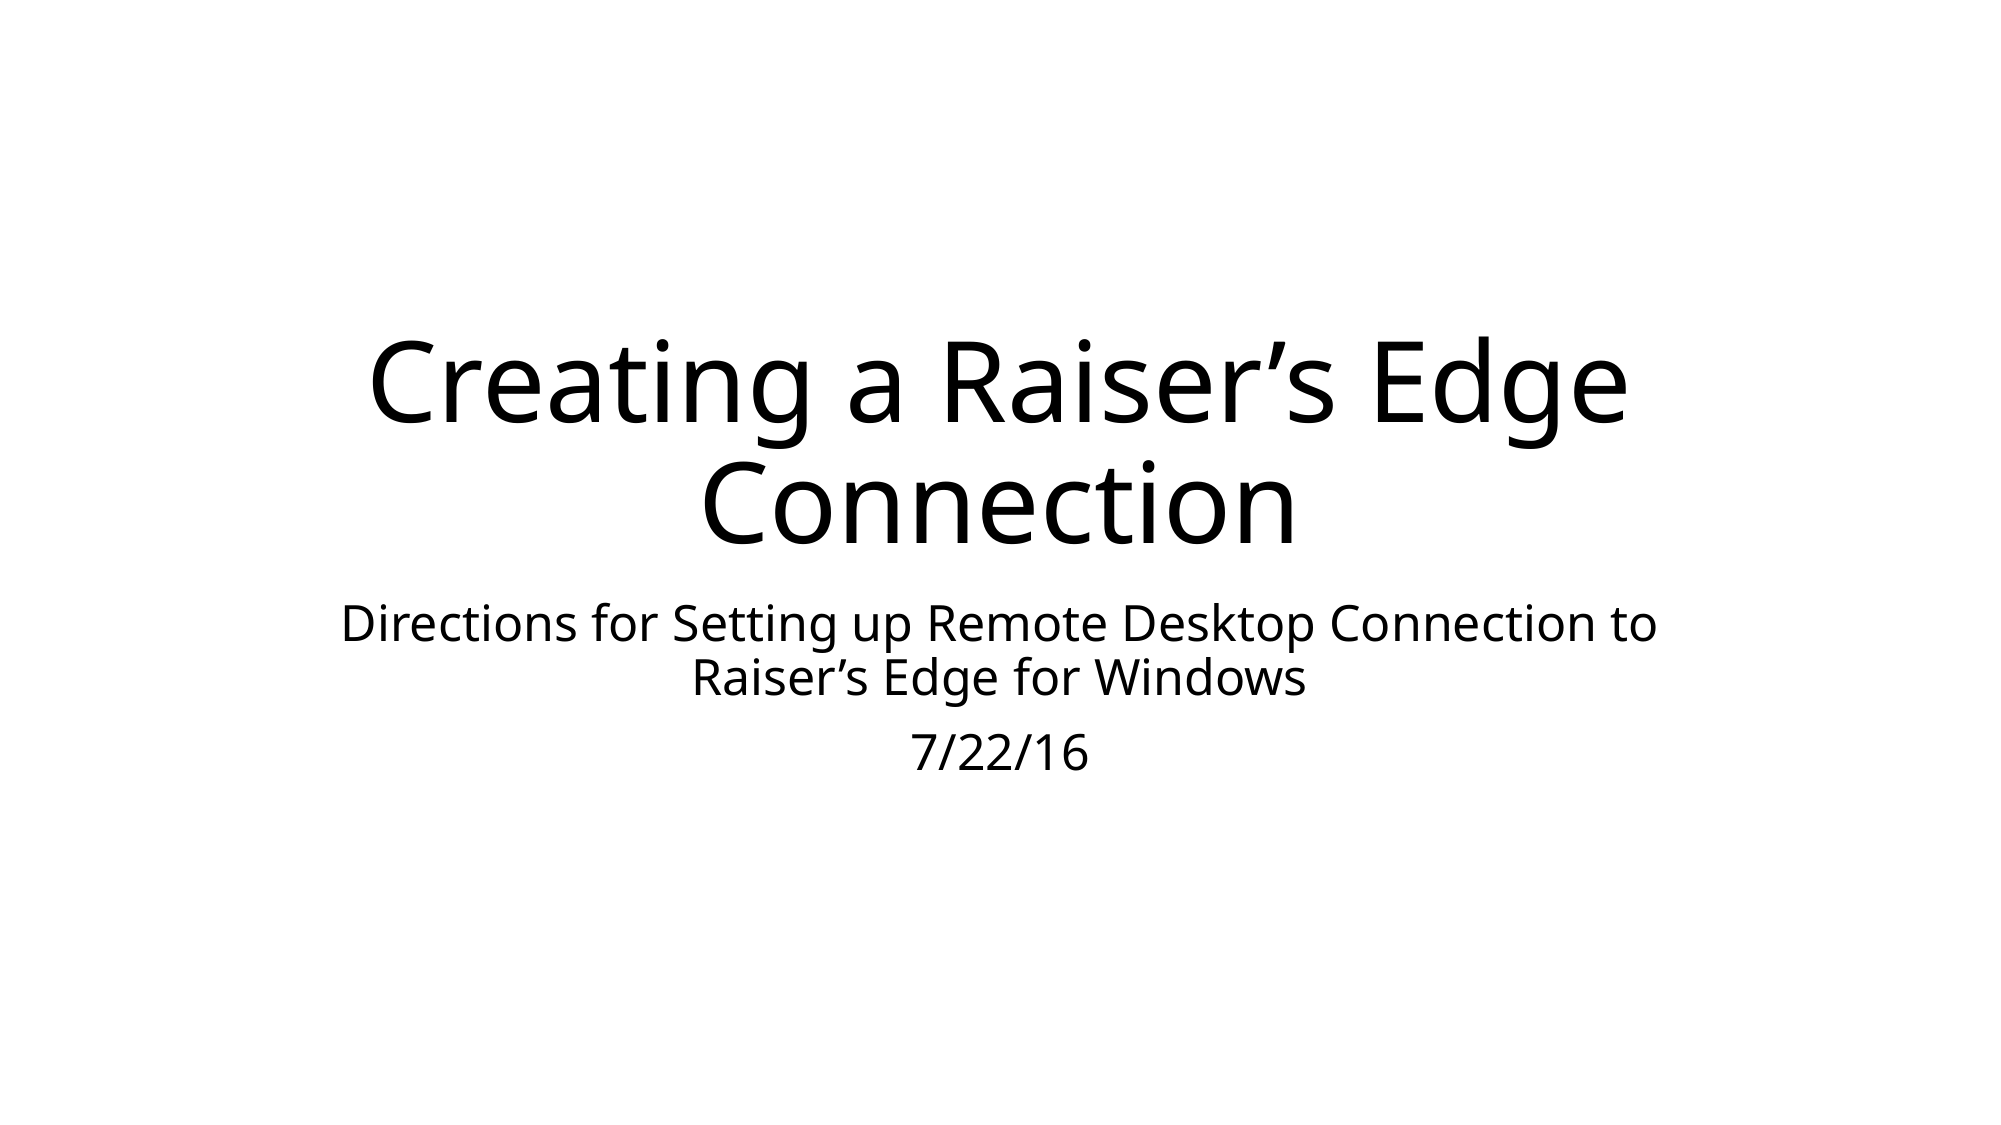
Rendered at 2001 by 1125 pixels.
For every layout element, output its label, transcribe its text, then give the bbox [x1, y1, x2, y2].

title Creating a Raiser’s Edge Connection [249, 184, 1750, 576]
subtitle Directions for Setting up Remote Desktop Connection to Raiser’s Edge for Windows 7/22/16 [249, 590, 1750, 863]
